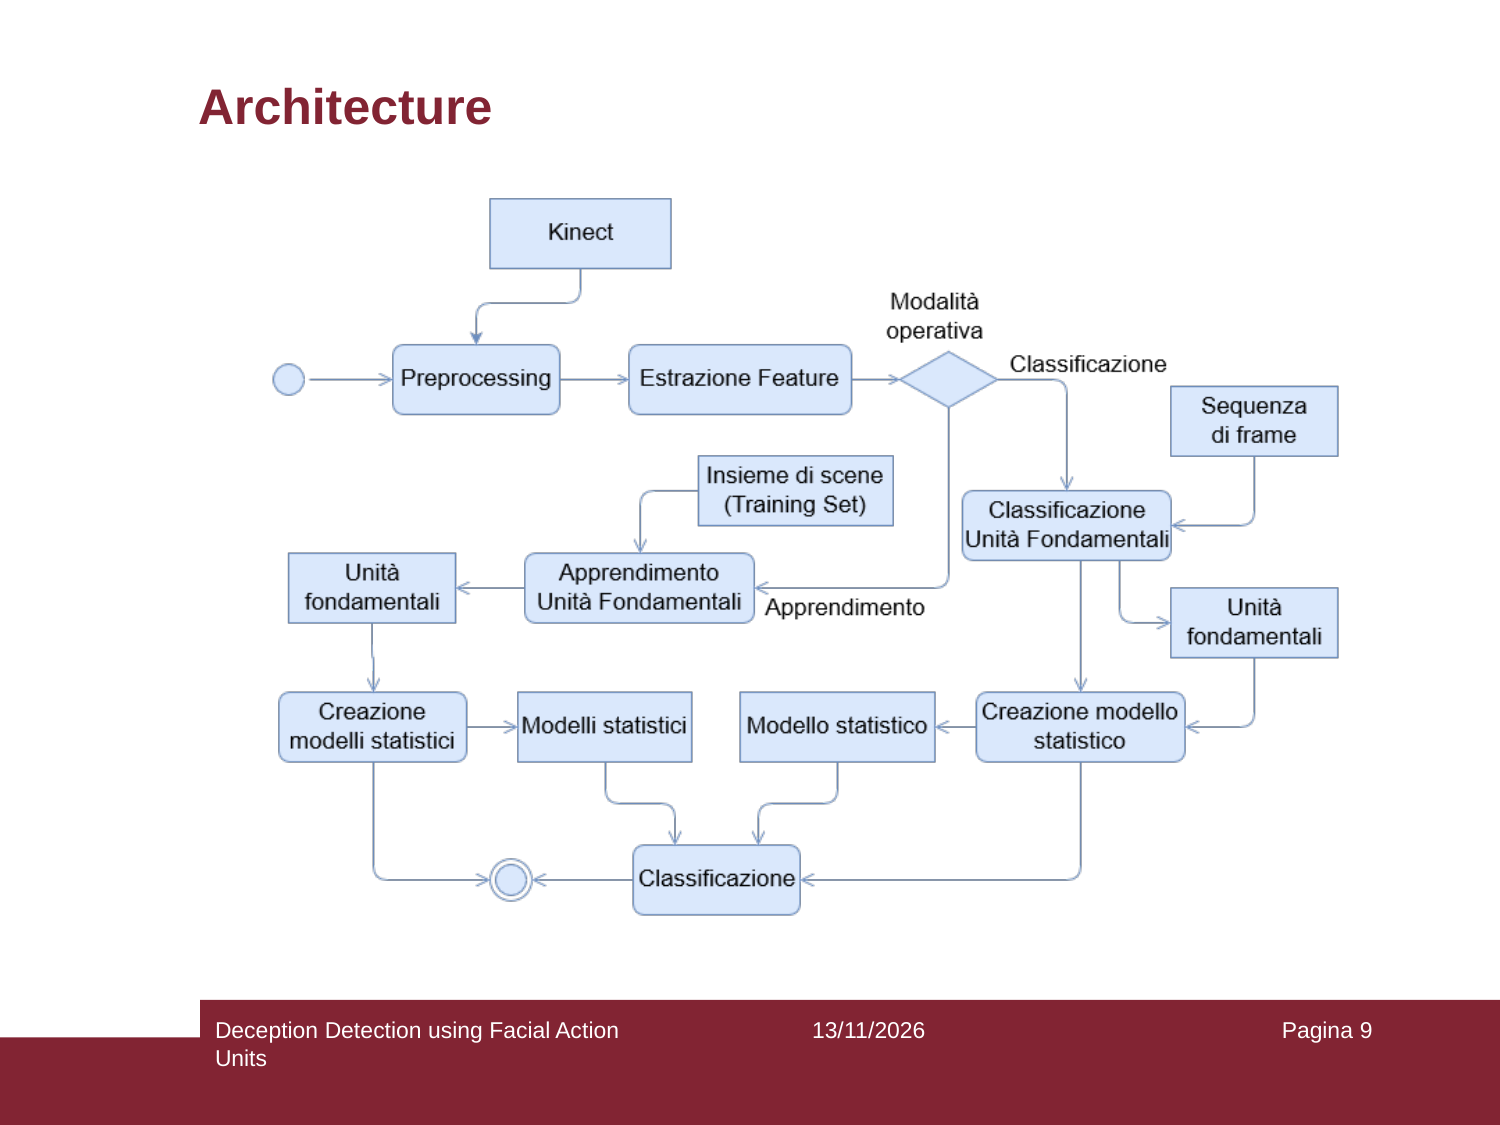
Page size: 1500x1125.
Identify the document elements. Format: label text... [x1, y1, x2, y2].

footer Deception Detection using Facial Action Units [200, 1008, 675, 1084]
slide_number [712, 1008, 1025, 1084]
title Architecture [183, 67, 1424, 150]
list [266, 197, 1340, 917]
slide_number Pagina 9 [1074, 1008, 1388, 1084]
